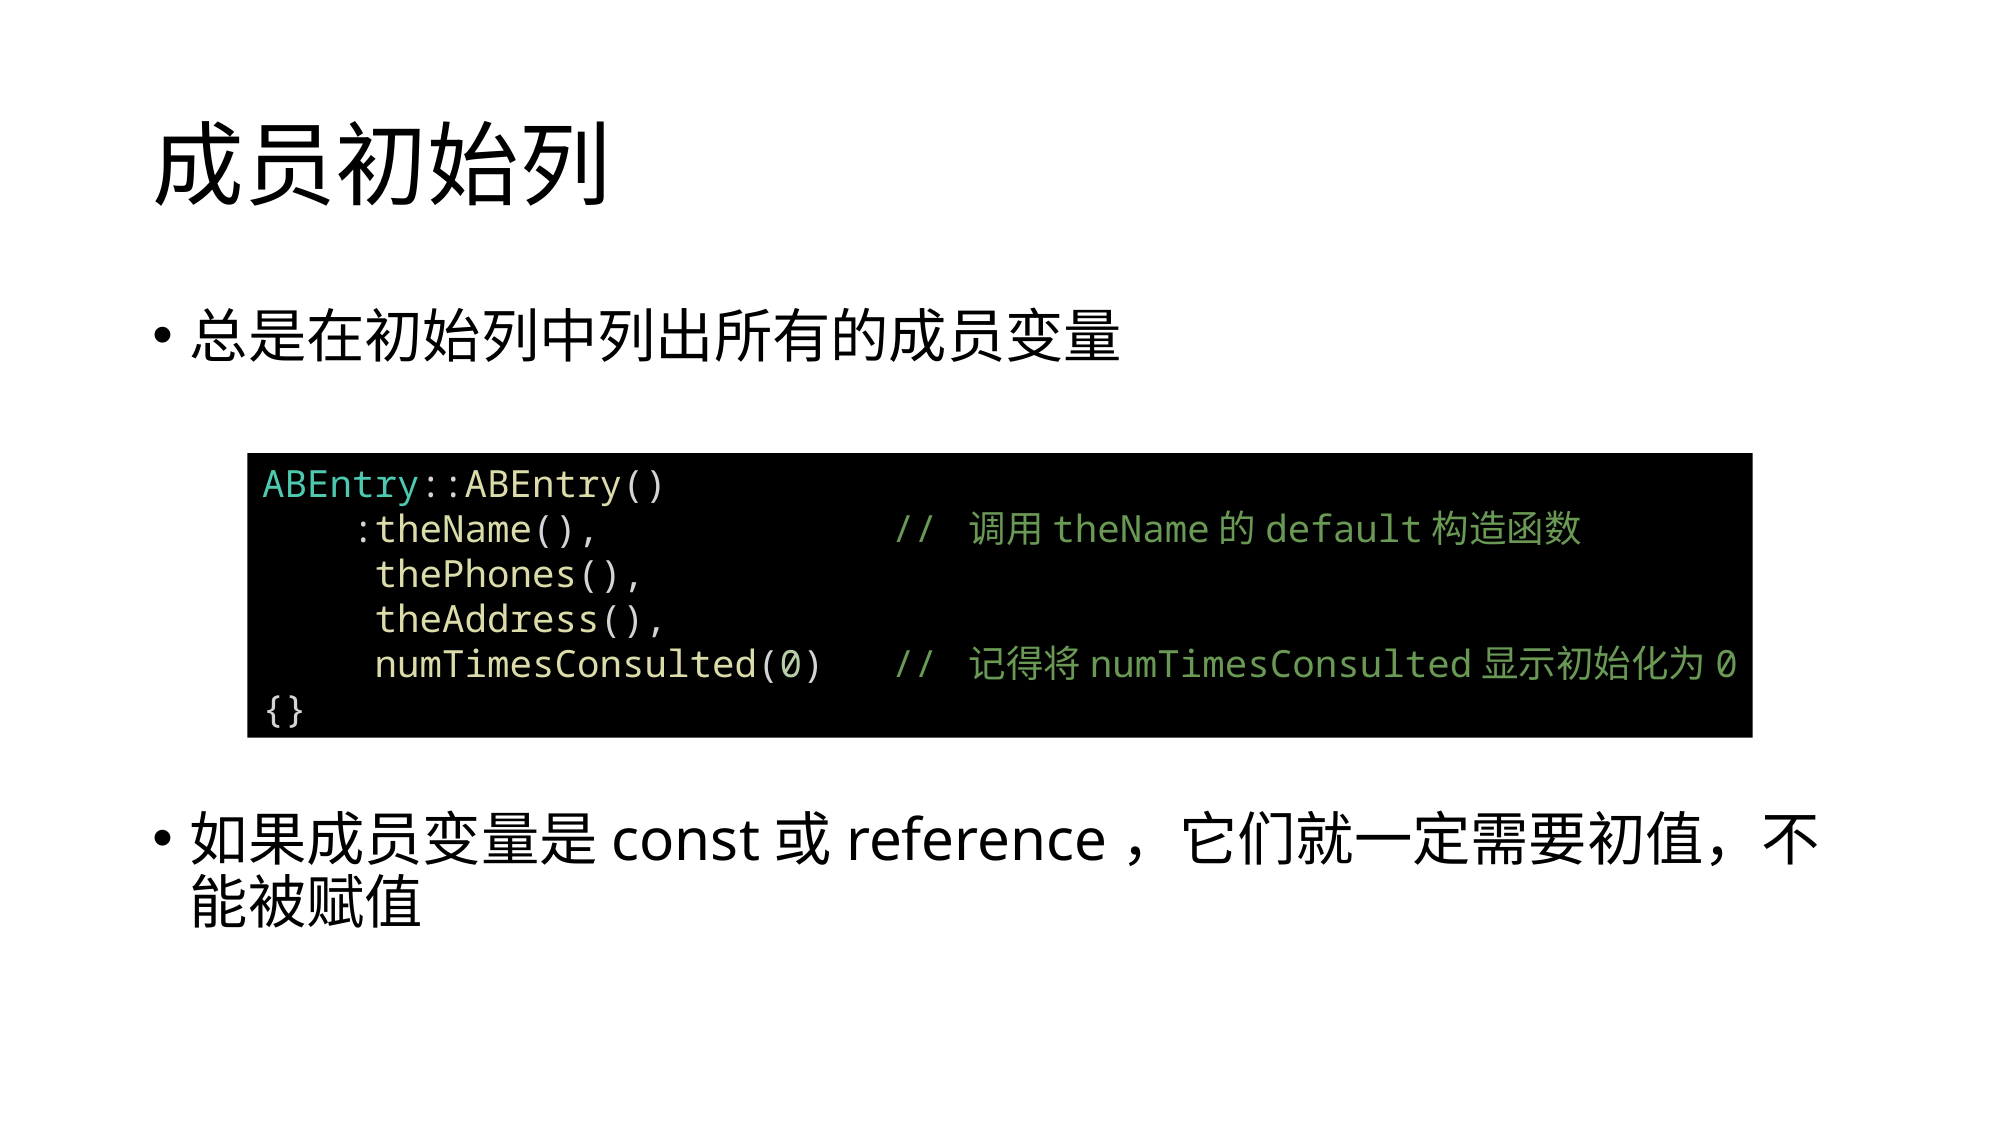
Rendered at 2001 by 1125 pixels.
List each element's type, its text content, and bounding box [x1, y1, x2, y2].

list 总是在初始列中列出所有的成员变量 如果成员变量是const或reference，它们就一定需要初值，不能被赋值 [137, 299, 1863, 1014]
text_box ABEntry::ABEntry() :theName(), // 调用theName的default构造函数 thePhones(), theAddress(), numTimesConsulted(0) // 记得将numTimesConsulted显示初始化为0 {} [247, 453, 1753, 738]
title 成员初始列 [137, 59, 1863, 278]
